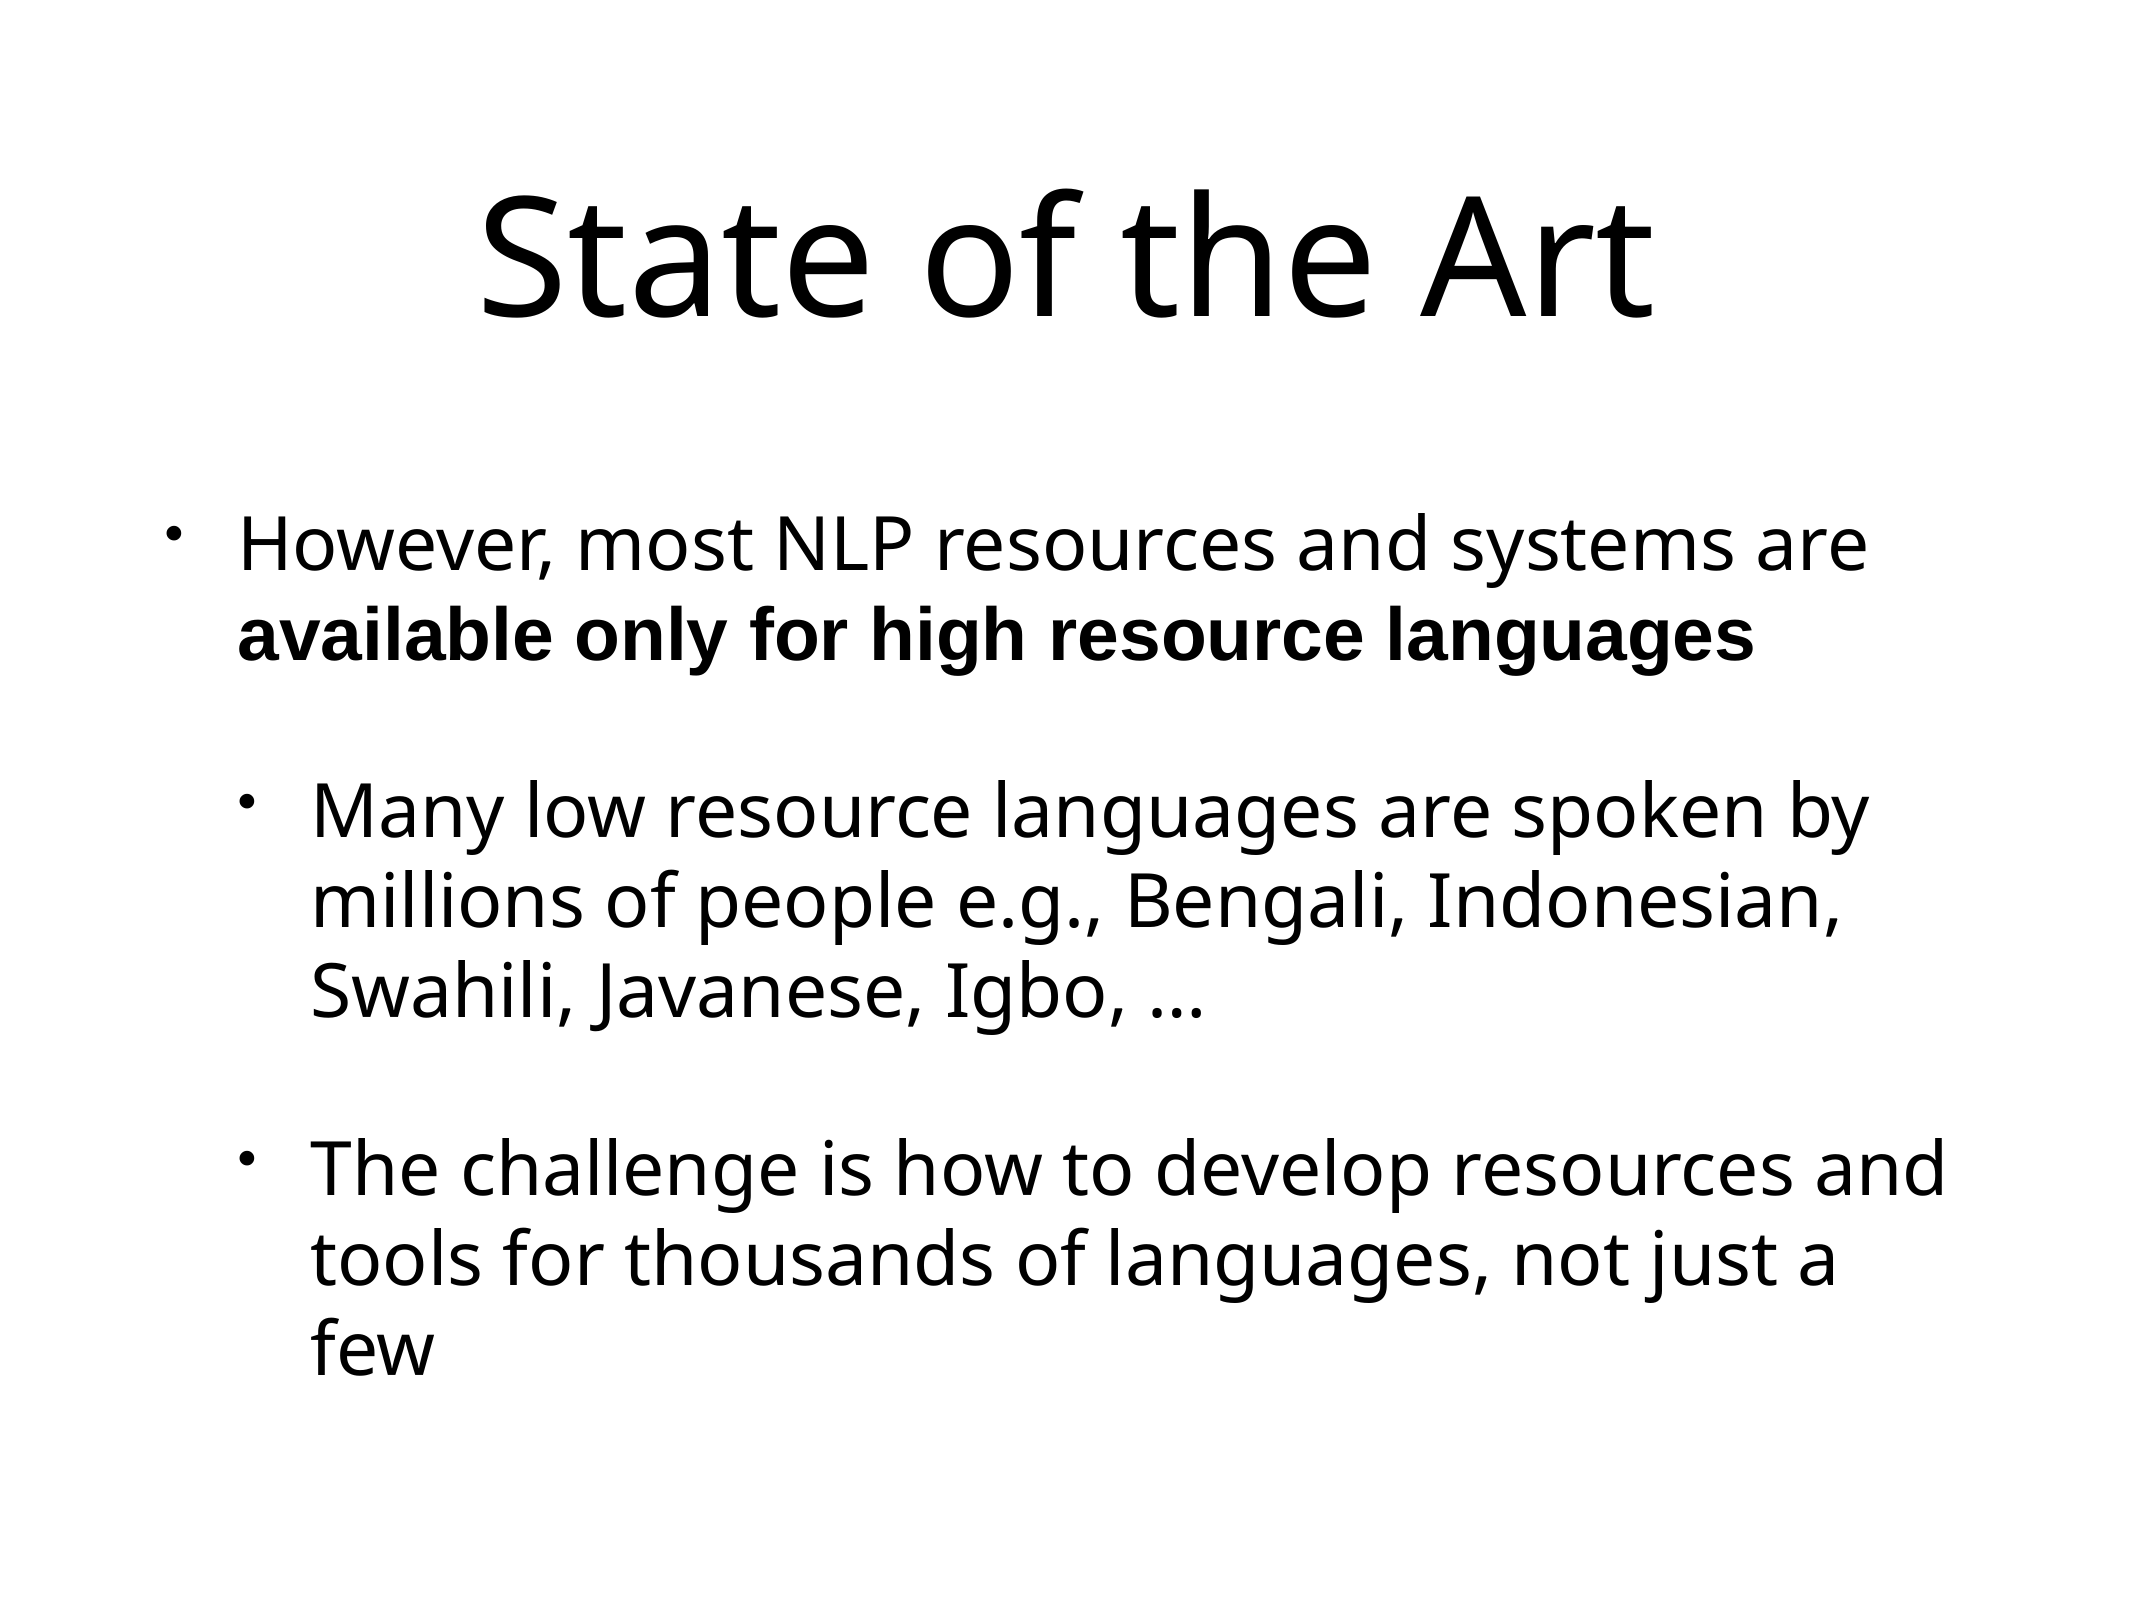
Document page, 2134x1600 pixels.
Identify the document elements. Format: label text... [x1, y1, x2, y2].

list However, most NLP resources and systems are available only for high resource languages Many low resource languages are spoken by millions of people e.g., Bengali, Indonesian, Swahili, Javanese, Igbo, … The challenge is how to develop resources and tools for thousands of languages, not just a few [155, 426, 1978, 1459]
title State of the Art [155, 72, 1978, 426]
